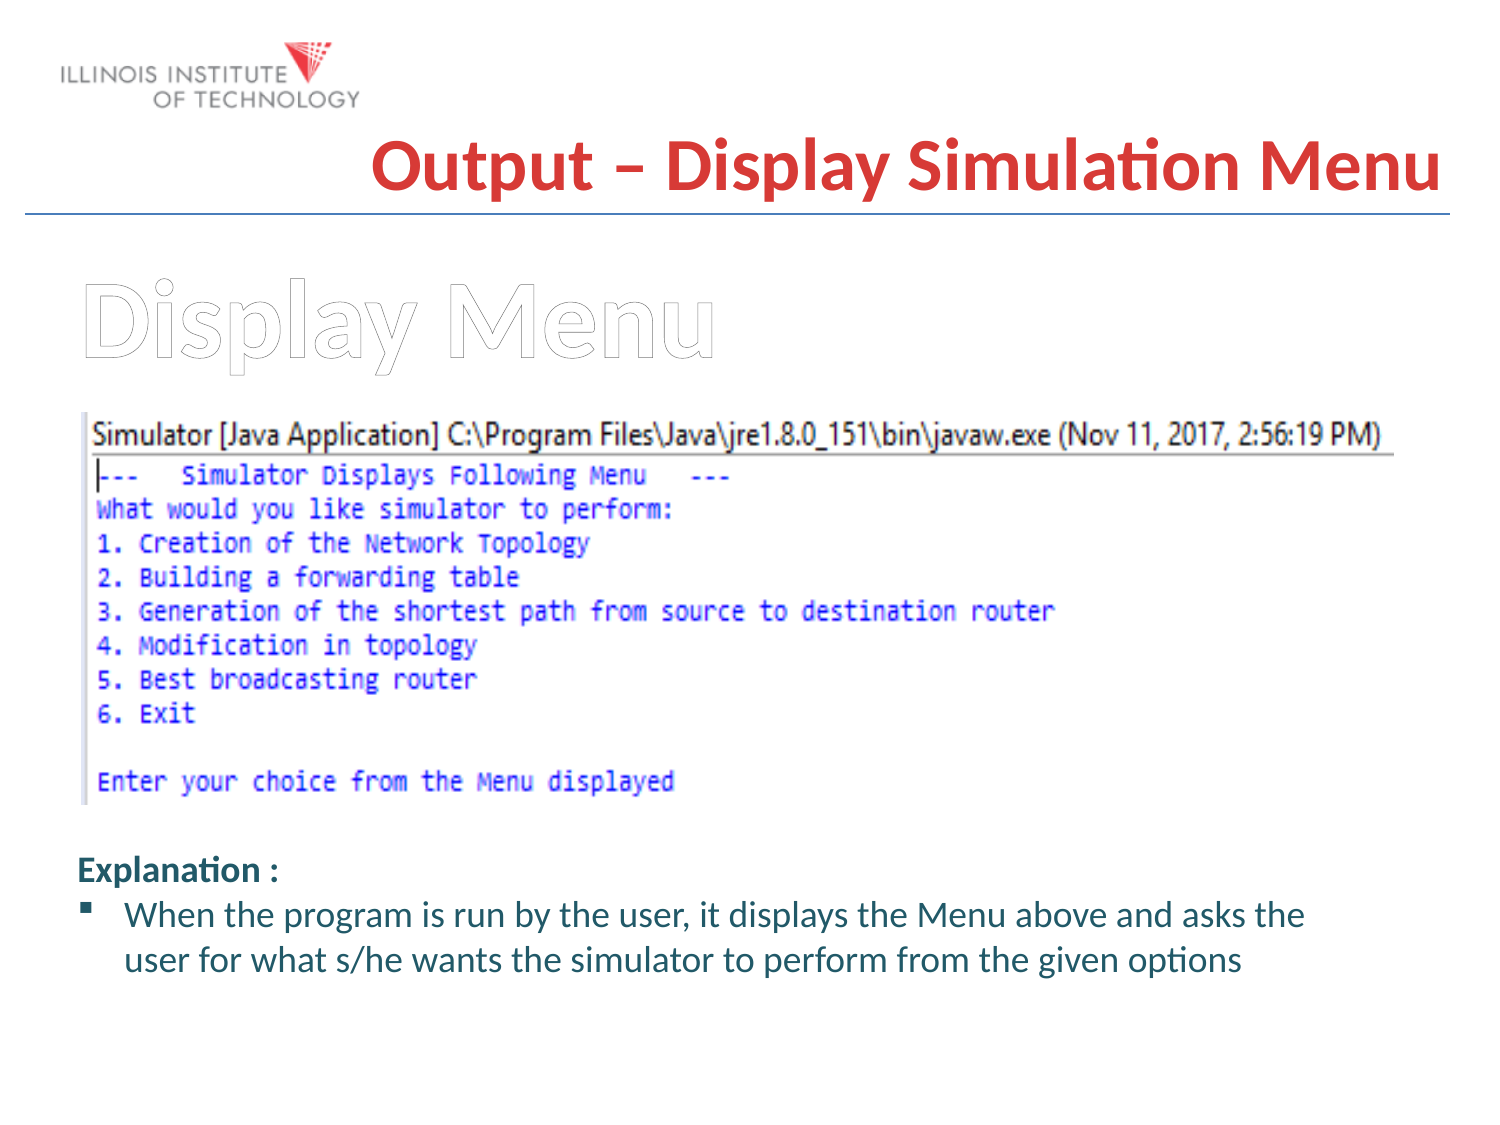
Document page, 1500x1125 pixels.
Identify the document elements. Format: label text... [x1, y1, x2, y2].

text_box Explanation : When the program is run by the user, it displays the Menu above and asks the user for what s/he wants the simulator to perform from the given options [62, 837, 1363, 1033]
picture [80, 412, 1394, 805]
text_box Display Menu [64, 237, 735, 388]
picture [37, 38, 384, 123]
text_box Output – Display Simulation Menu [355, 107, 1459, 213]
